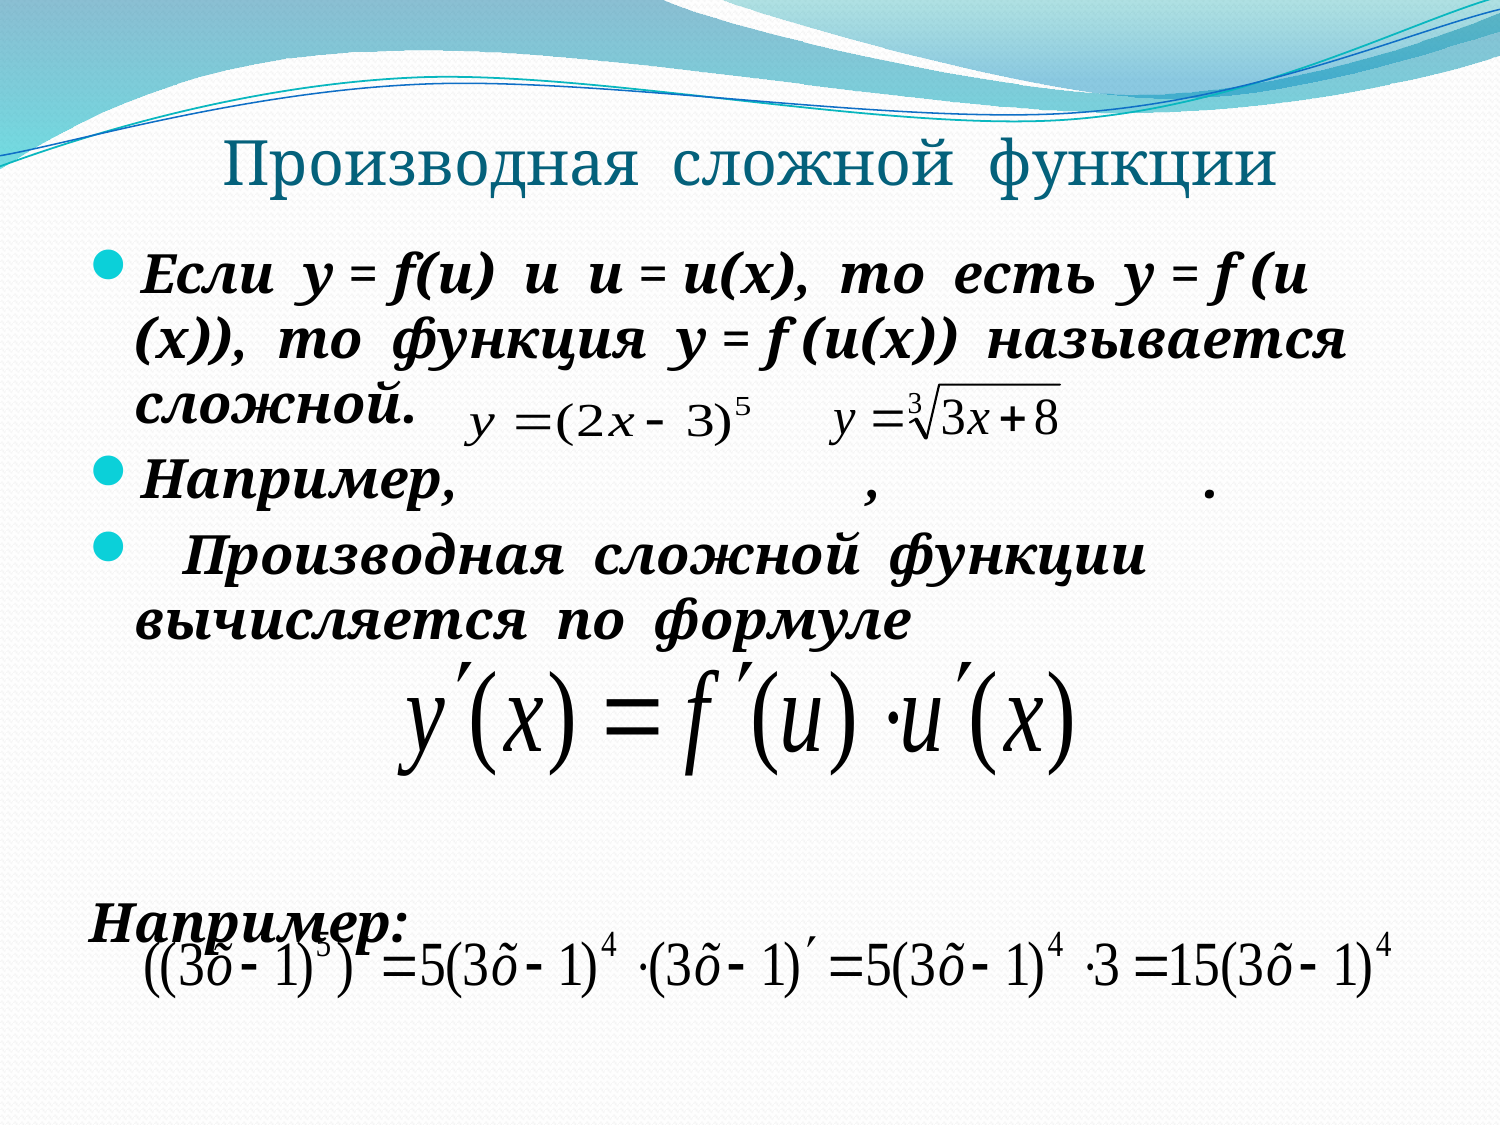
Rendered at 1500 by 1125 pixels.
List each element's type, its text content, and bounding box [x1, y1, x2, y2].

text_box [820, 373, 1070, 457]
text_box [135, 916, 1400, 1012]
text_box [383, 644, 1093, 799]
list Если y = f(u) и u = u(x), то есть y = f (u (x)), то функция y = f (u(x)) называется сложной. Например, , . Производная сложной функции вычисляется по формуле Например: [75, 231, 1425, 1038]
title Производная сложной функции [75, 115, 1425, 231]
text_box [454, 385, 763, 457]
